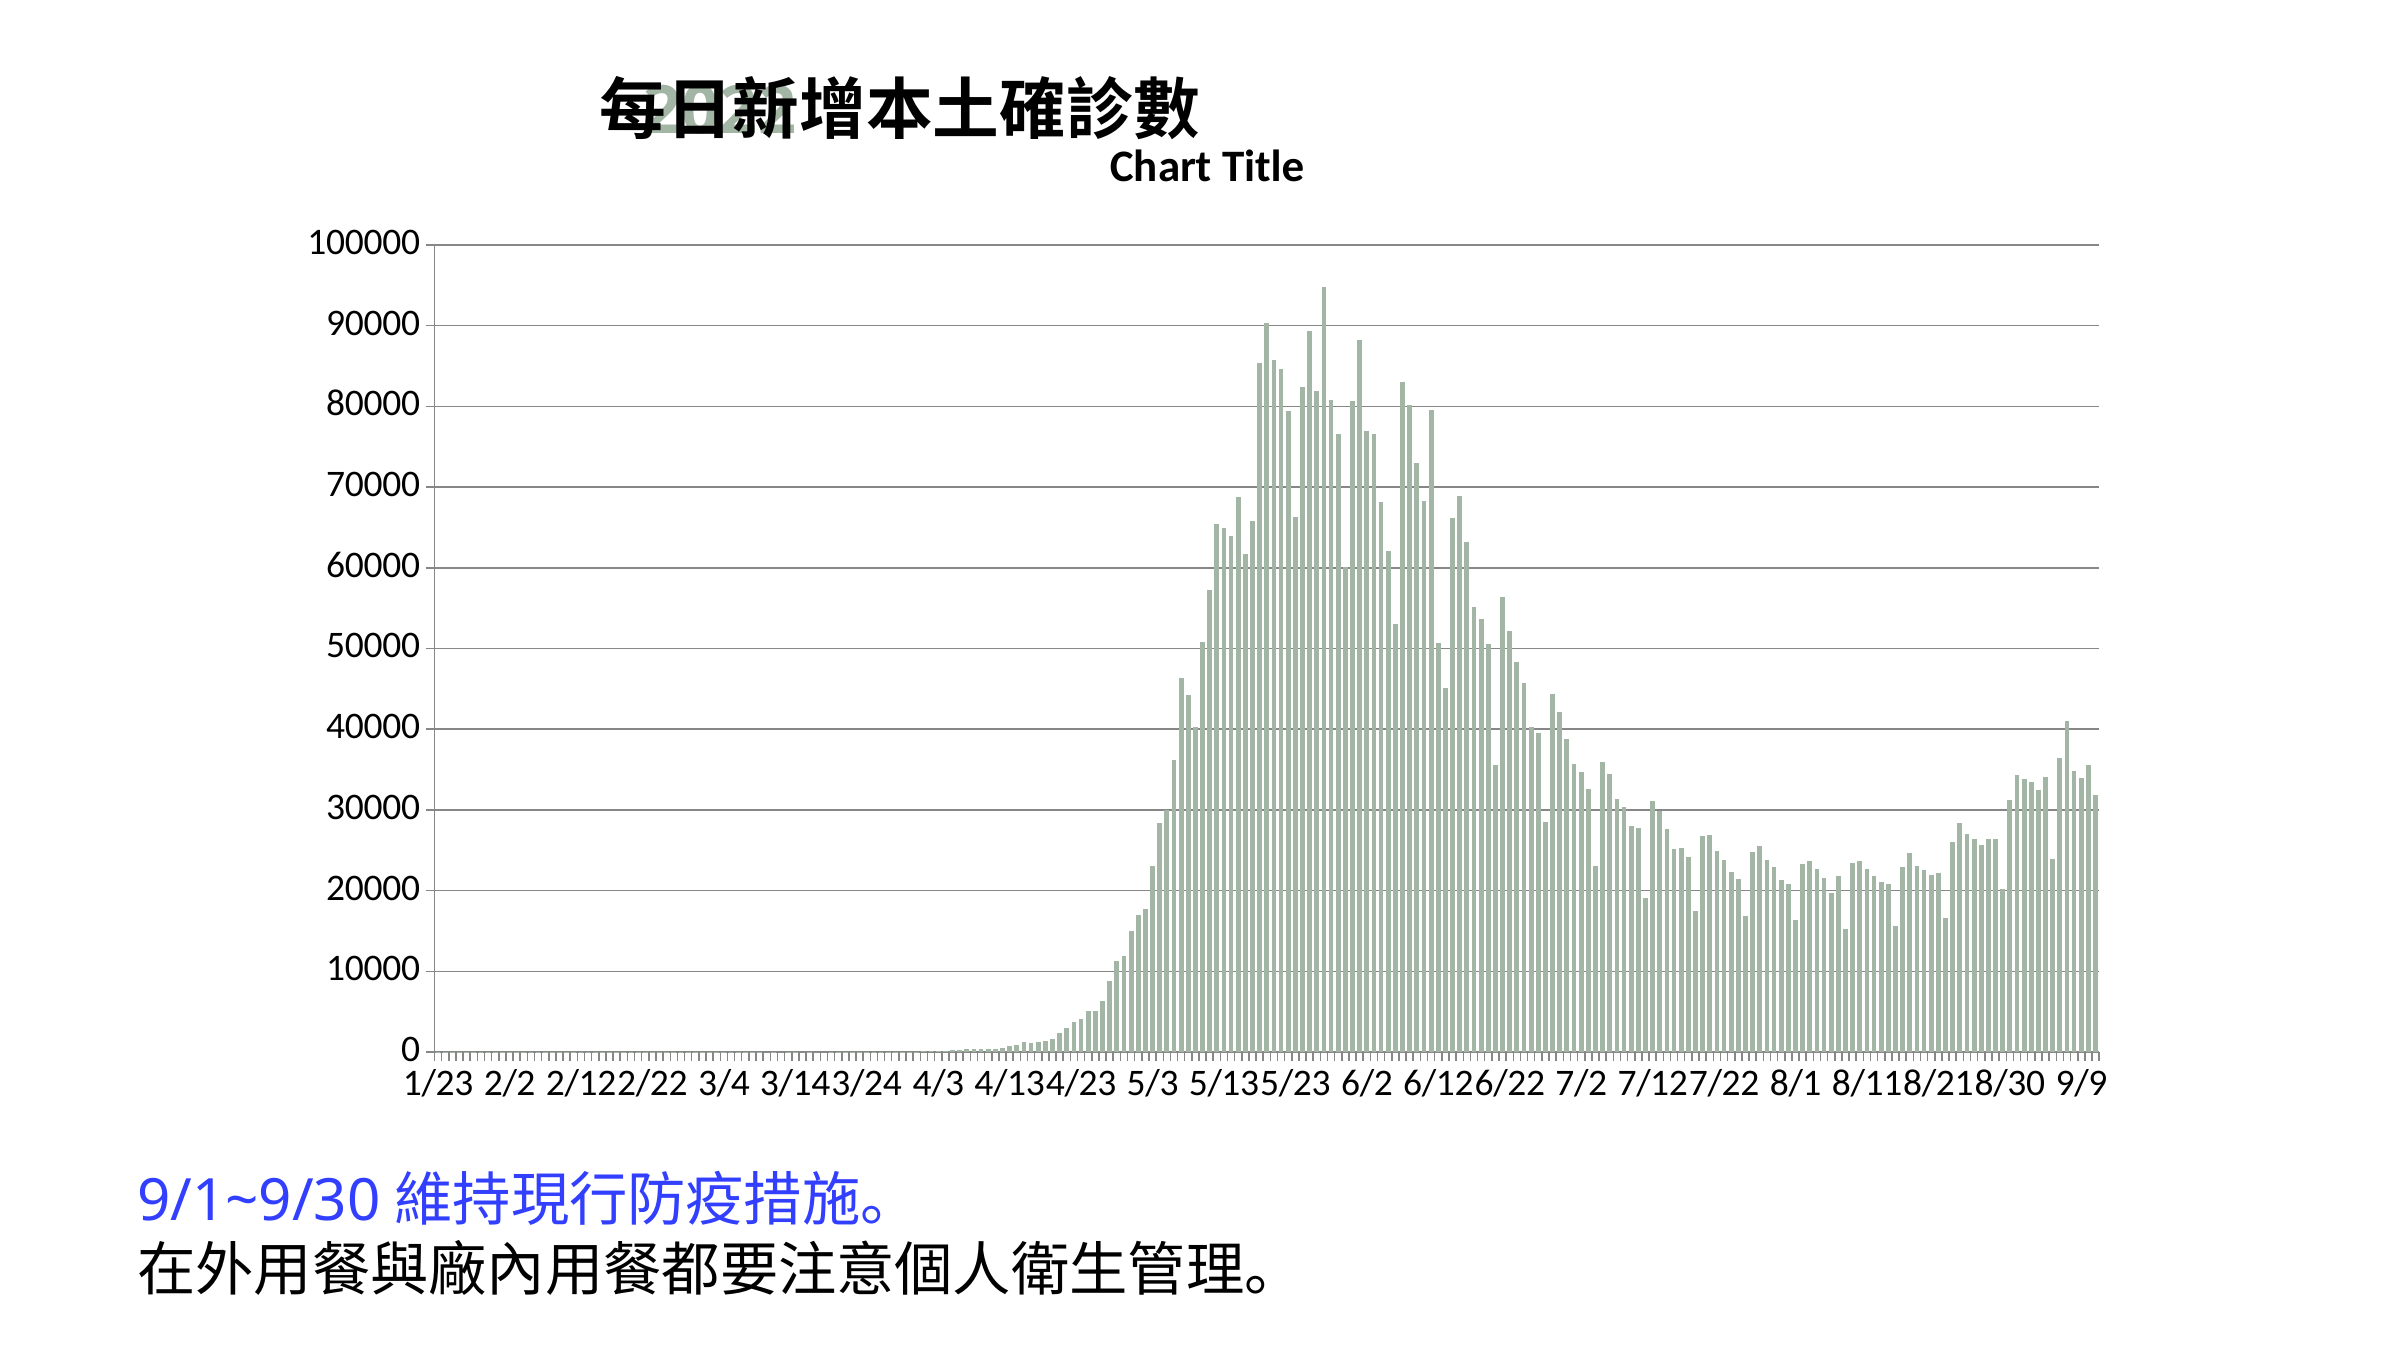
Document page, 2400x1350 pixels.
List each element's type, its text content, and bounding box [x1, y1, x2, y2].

chart [269, 104, 2146, 1126]
text_box 每日新增本土確診數 [584, 59, 1216, 102]
text_box 9/1~9/30維持現行防疫措施。 在外用餐與廠內用餐都要注意個人衛生管理。 [122, 1154, 1318, 1310]
